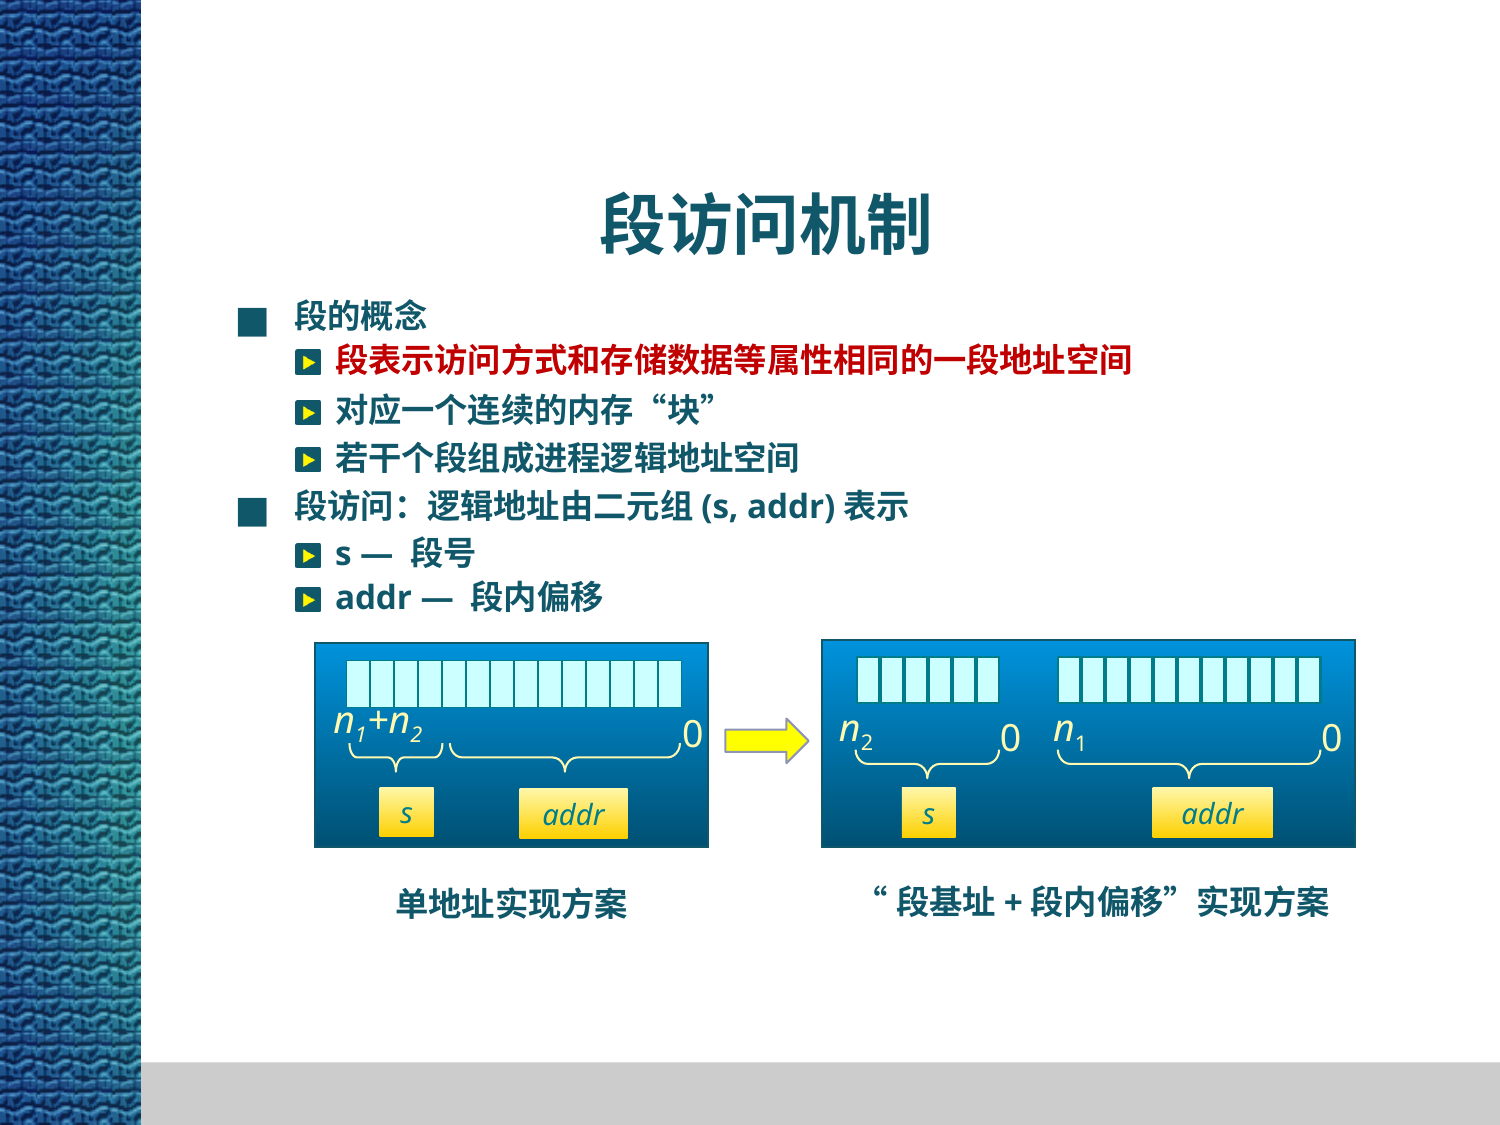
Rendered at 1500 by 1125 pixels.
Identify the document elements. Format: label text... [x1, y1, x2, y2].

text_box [218, 477, 1500, 627]
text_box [349, 742, 681, 839]
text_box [821, 640, 1360, 930]
text_box 段访问机制 [584, 175, 1329, 271]
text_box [295, 384, 1500, 476]
picture [0, 0, 141, 1125]
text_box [307, 642, 721, 932]
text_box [218, 287, 1500, 389]
text_box [725, 716, 811, 766]
